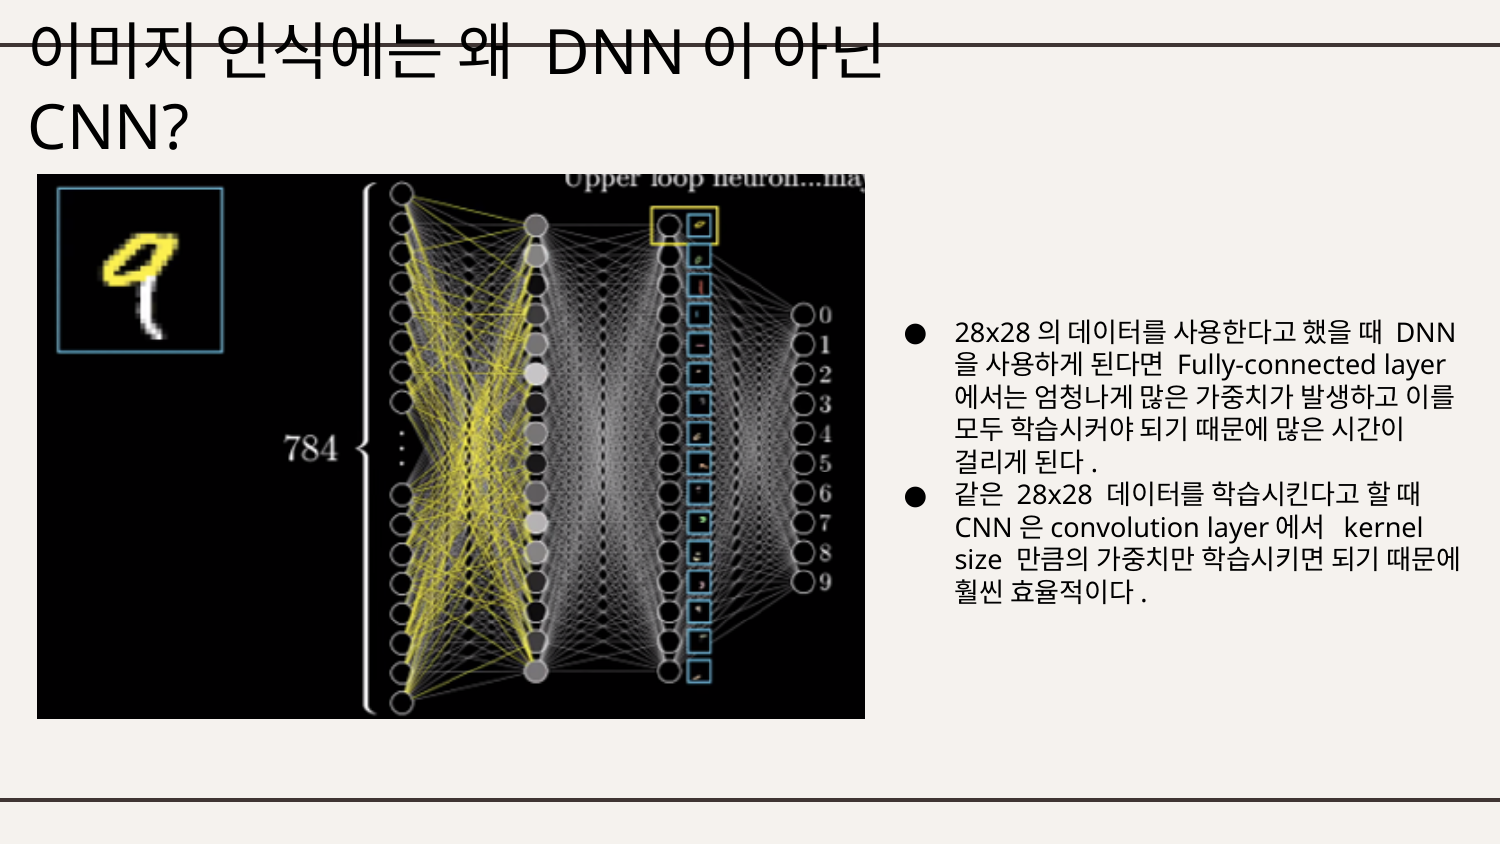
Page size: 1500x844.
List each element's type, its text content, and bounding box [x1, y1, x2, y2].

subtitle 28x28의 데이터를 사용한다고 했을 때 DNN을 사용하게 된다면 Fully-connected layer에서는 엄청나게 많은 가중치가 발생하고 이를 모두 학습시커야 되기 때문에 많은 시간이 걸리게 된다. 같은 28x28 데이터를 학습시킨다고 할 때 CNN은convolution layer에서 kernel size 만큼의 가중치만 학습시키면 되기 때문에 훨씬 효율적이다. [869, 300, 1487, 661]
title 이미지 인식에는 왜 DNN이 아닌 CNN? [12, 53, 1076, 121]
picture [37, 173, 865, 720]
